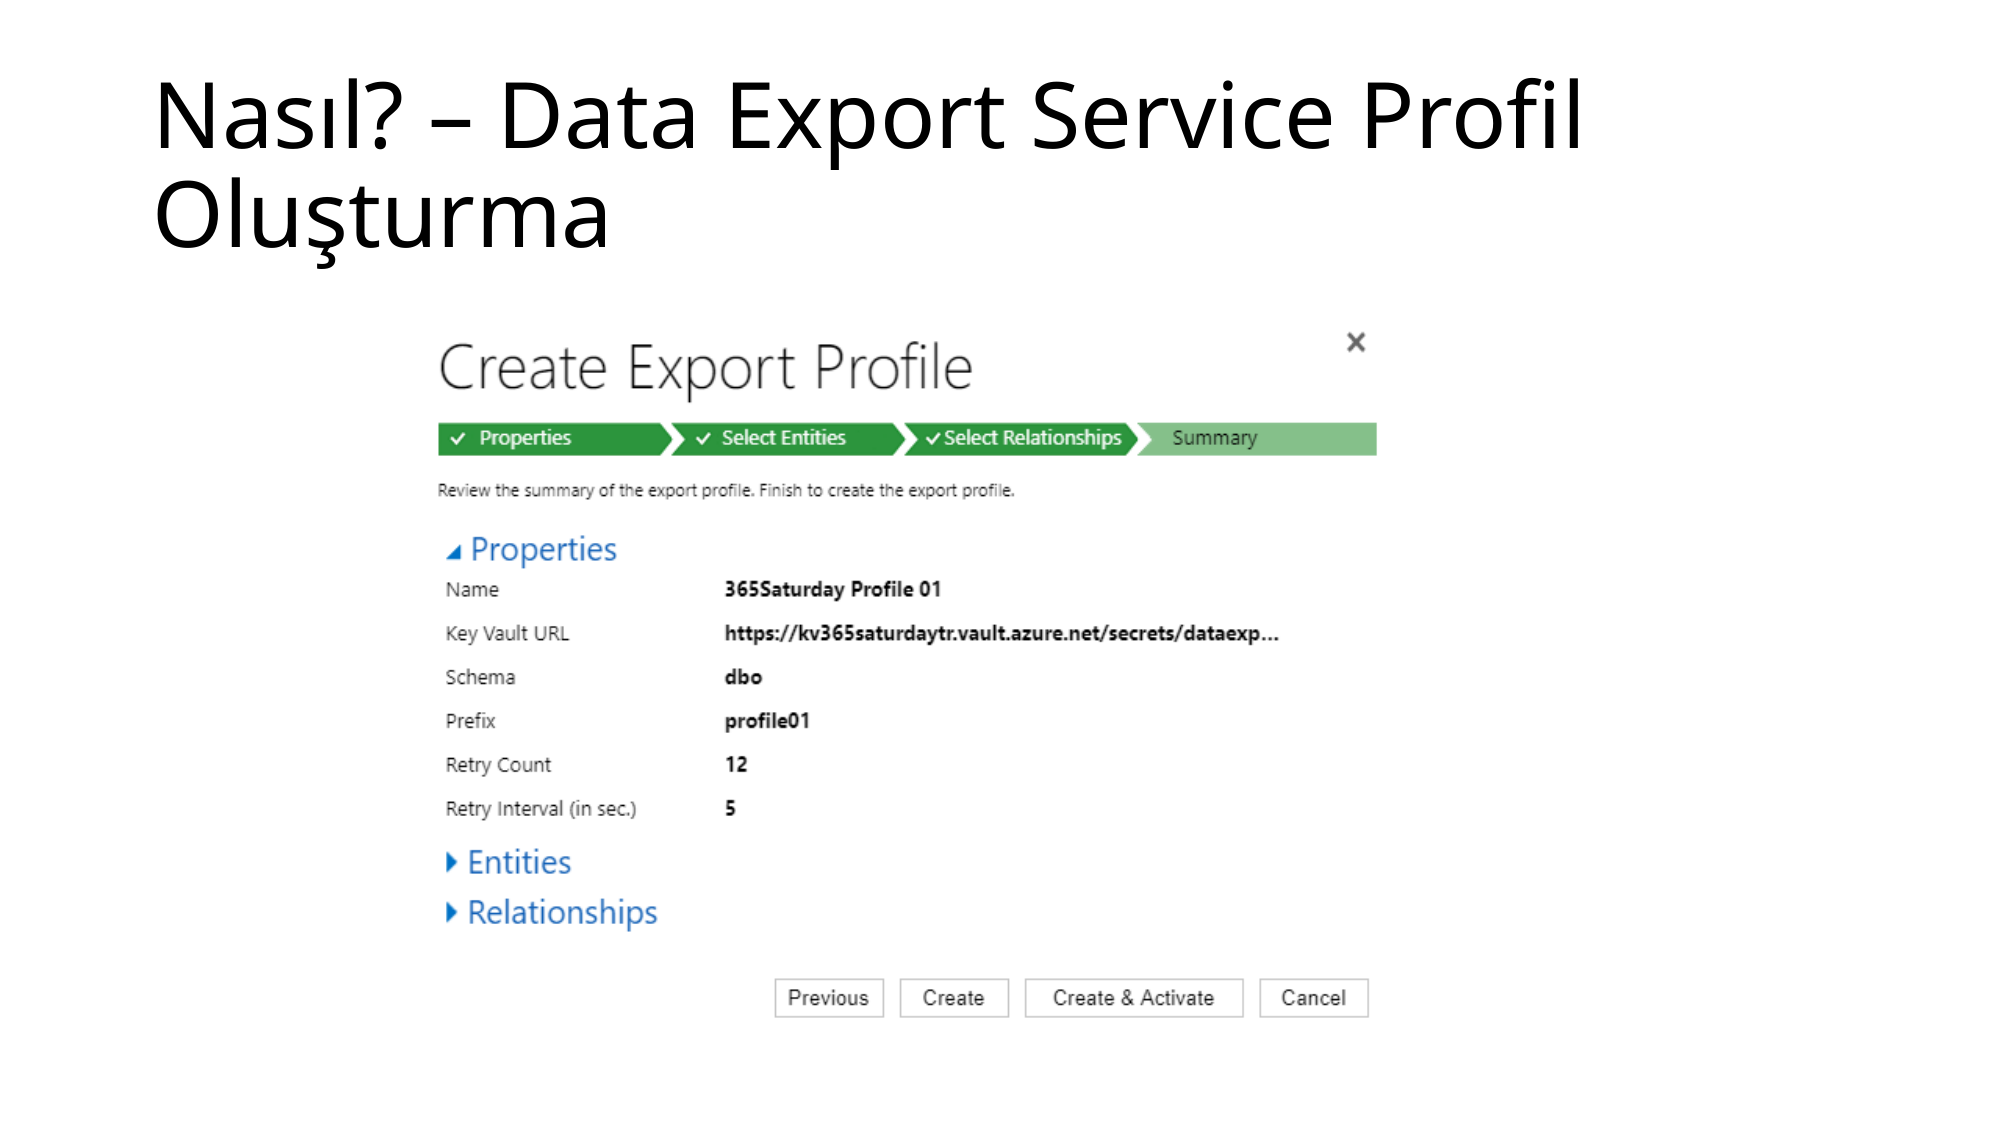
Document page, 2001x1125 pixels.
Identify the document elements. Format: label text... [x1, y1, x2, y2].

title Nasıl? – Data Export Service Profil Oluşturma [137, 59, 1863, 278]
picture [395, 315, 1413, 1032]
